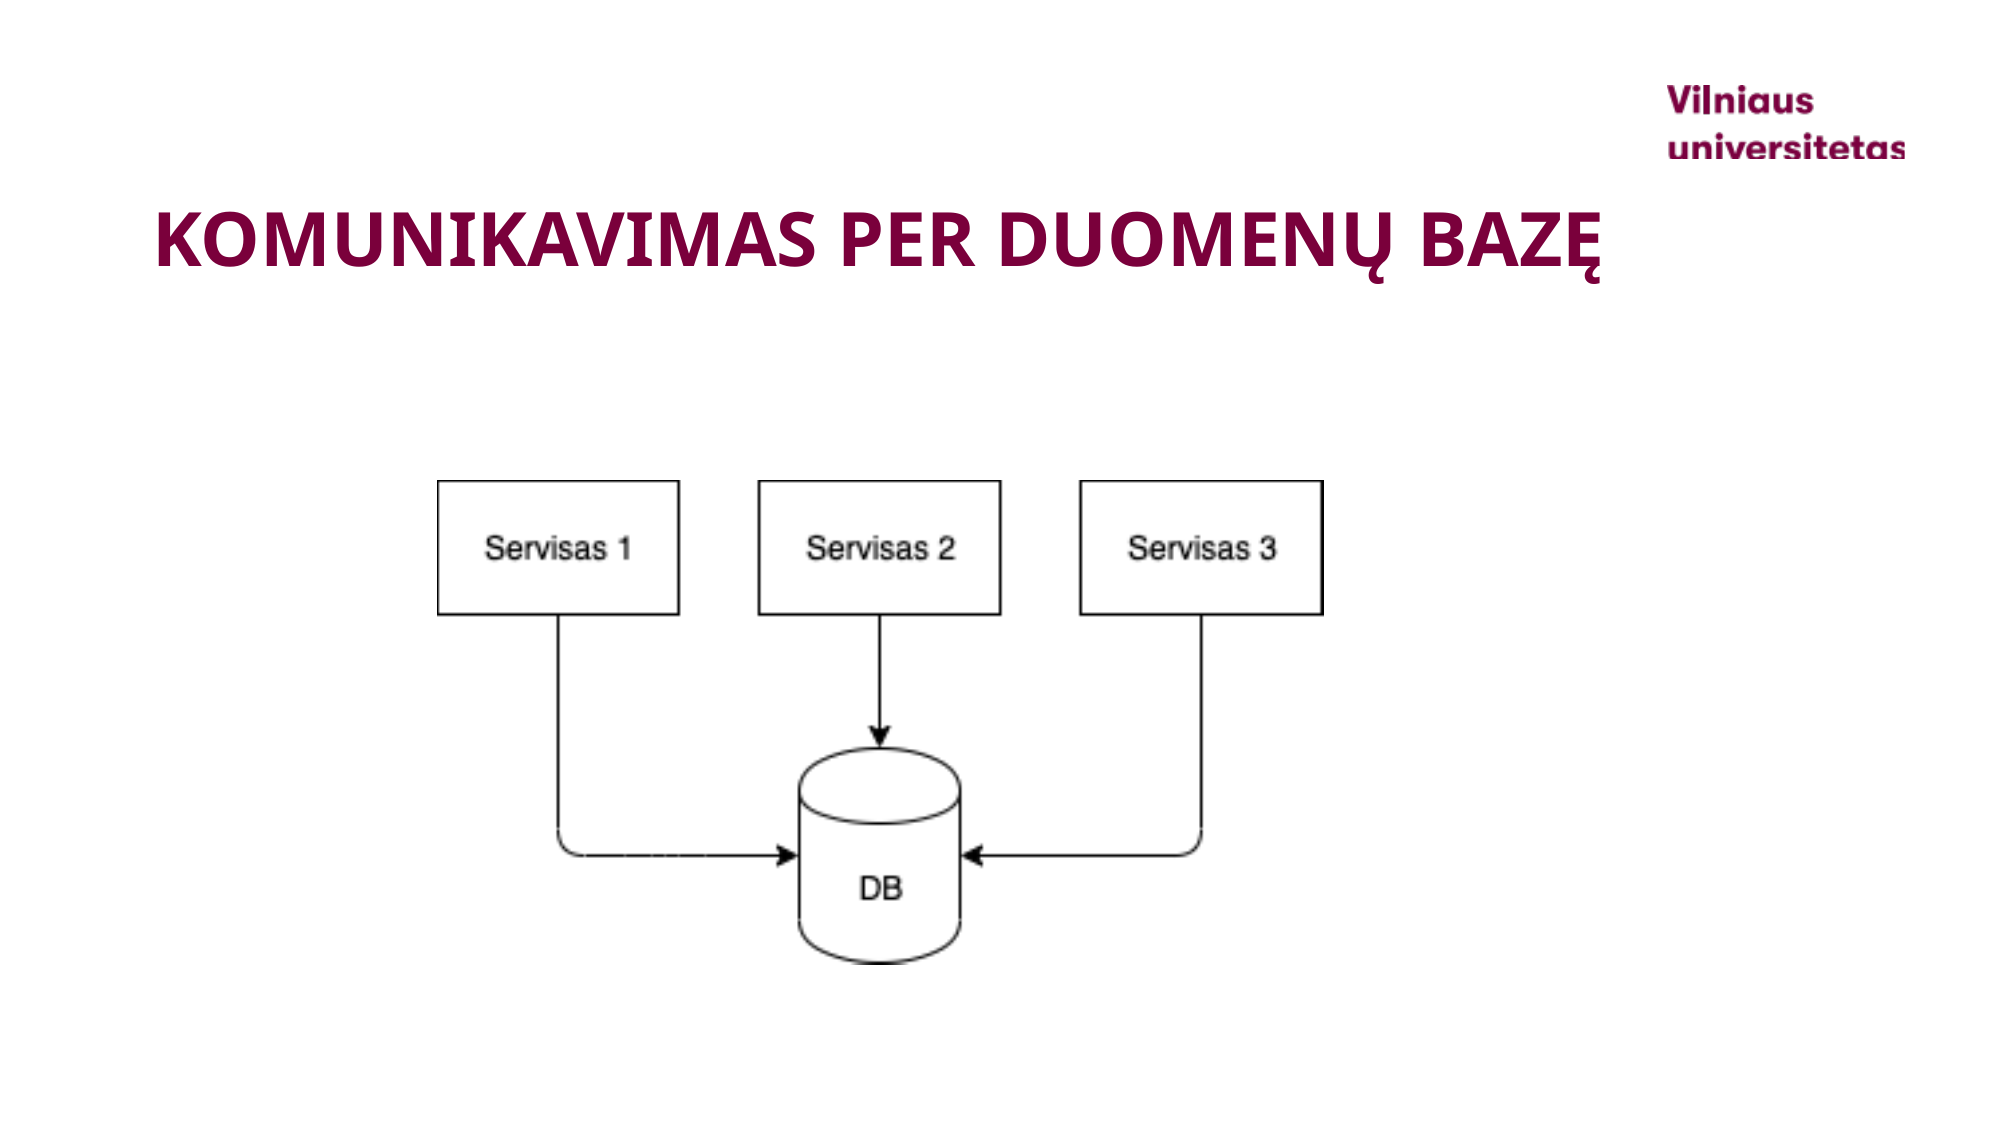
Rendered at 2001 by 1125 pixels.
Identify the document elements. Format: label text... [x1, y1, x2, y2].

picture [436, 480, 1324, 965]
title Komunikavimas per duomenų bazę [137, 194, 1623, 380]
